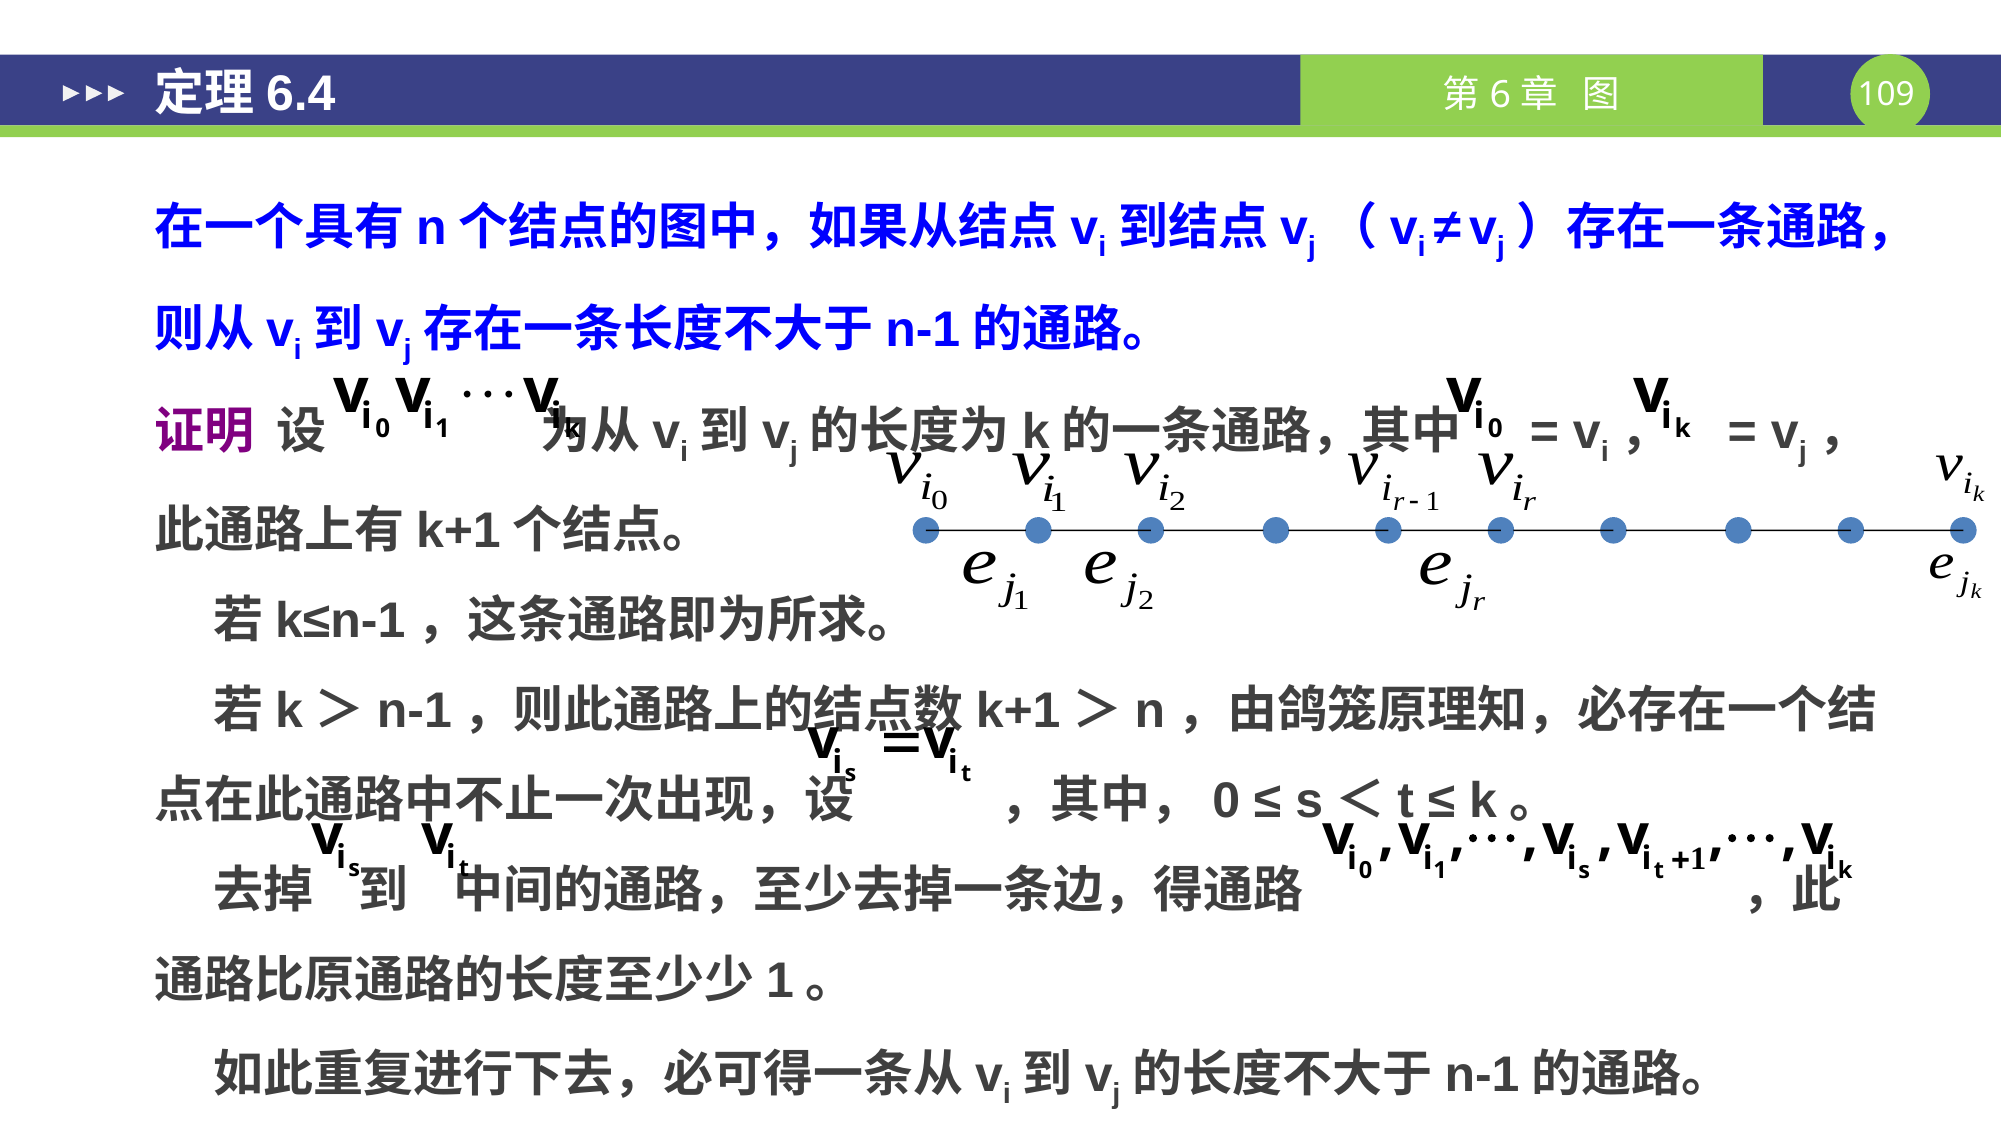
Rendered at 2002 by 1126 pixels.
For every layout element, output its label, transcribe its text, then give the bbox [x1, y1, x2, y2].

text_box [413, 797, 485, 888]
title 定理6.4 [134, 25, 1674, 150]
list 在一个具有n个结点的图中，如果从结点vi到结点vj（vi ≠ vj）存在一条通路，则从vi到vj存在一条长度不大于n-1的通路。 证明 设 为从vi到vj的长度为k的一条通路，其中 = vi， = vj，此通路上有k+1个结点。 若k≤n-1，这条通路即为所求。 若k＞n-1，则此通路上的结点数k+1＞n，由鸽笼原理知，必存在一个结点在此通路中不止一次出现，设 ，其中，0 ≤ s＜t ≤ k。 去掉 到 中间的通路，至少去掉一条边，得通路 ，此通路比原通路的长度至少少1。 如此重复进行下去，必可得一条从vi到vj的长度不大于n-1的通路。 [134, 150, 1899, 1088]
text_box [800, 702, 989, 793]
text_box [875, 416, 2001, 620]
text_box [325, 349, 592, 450]
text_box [303, 797, 375, 888]
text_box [1625, 349, 1704, 415]
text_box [1314, 797, 1864, 892]
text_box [1437, 349, 1517, 415]
